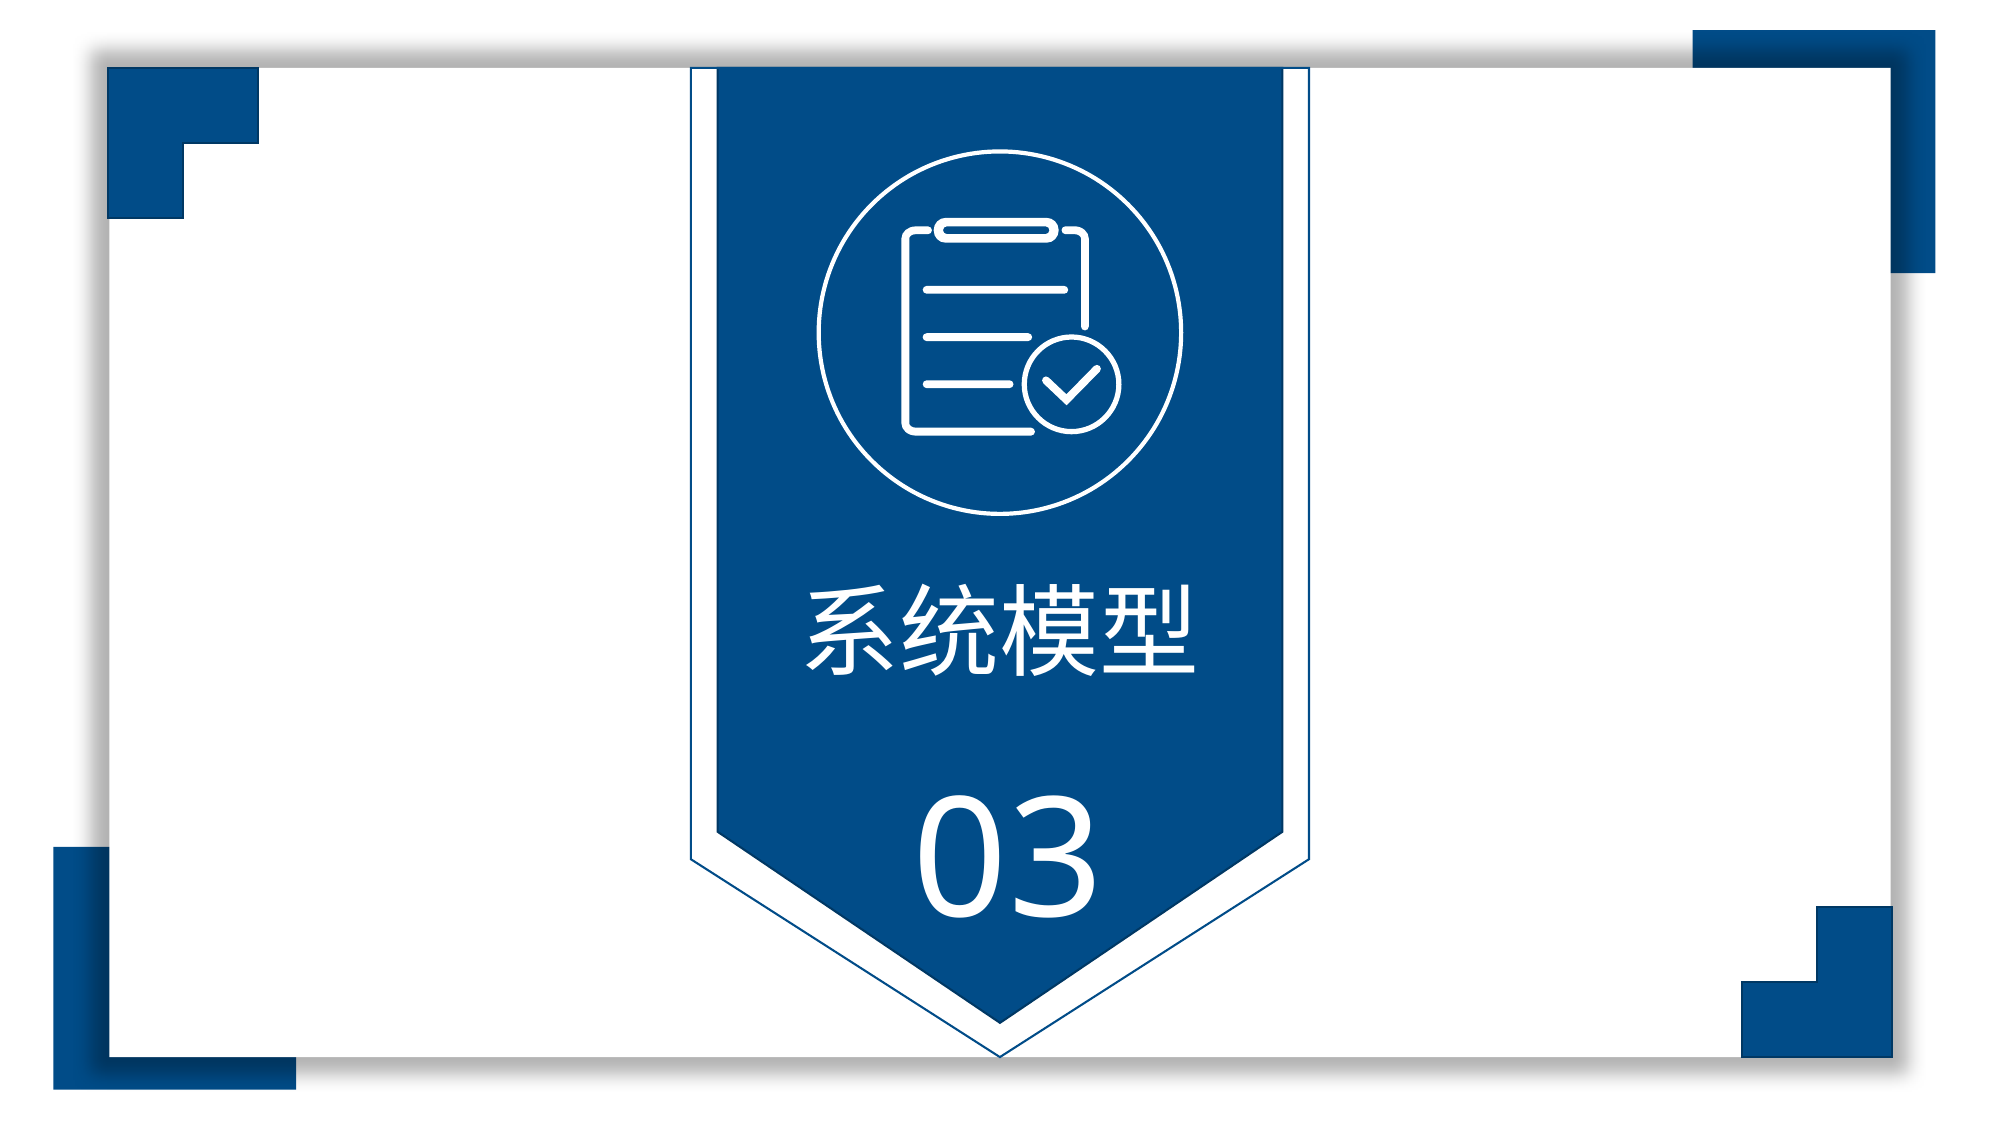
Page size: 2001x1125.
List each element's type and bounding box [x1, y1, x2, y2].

text_box [108, 67, 997, 1058]
text_box [1741, 906, 1893, 1058]
text_box [689, 66, 1311, 1059]
text_box [901, 217, 1122, 436]
text_box [1002, 67, 1892, 1058]
text_box [107, 67, 259, 219]
